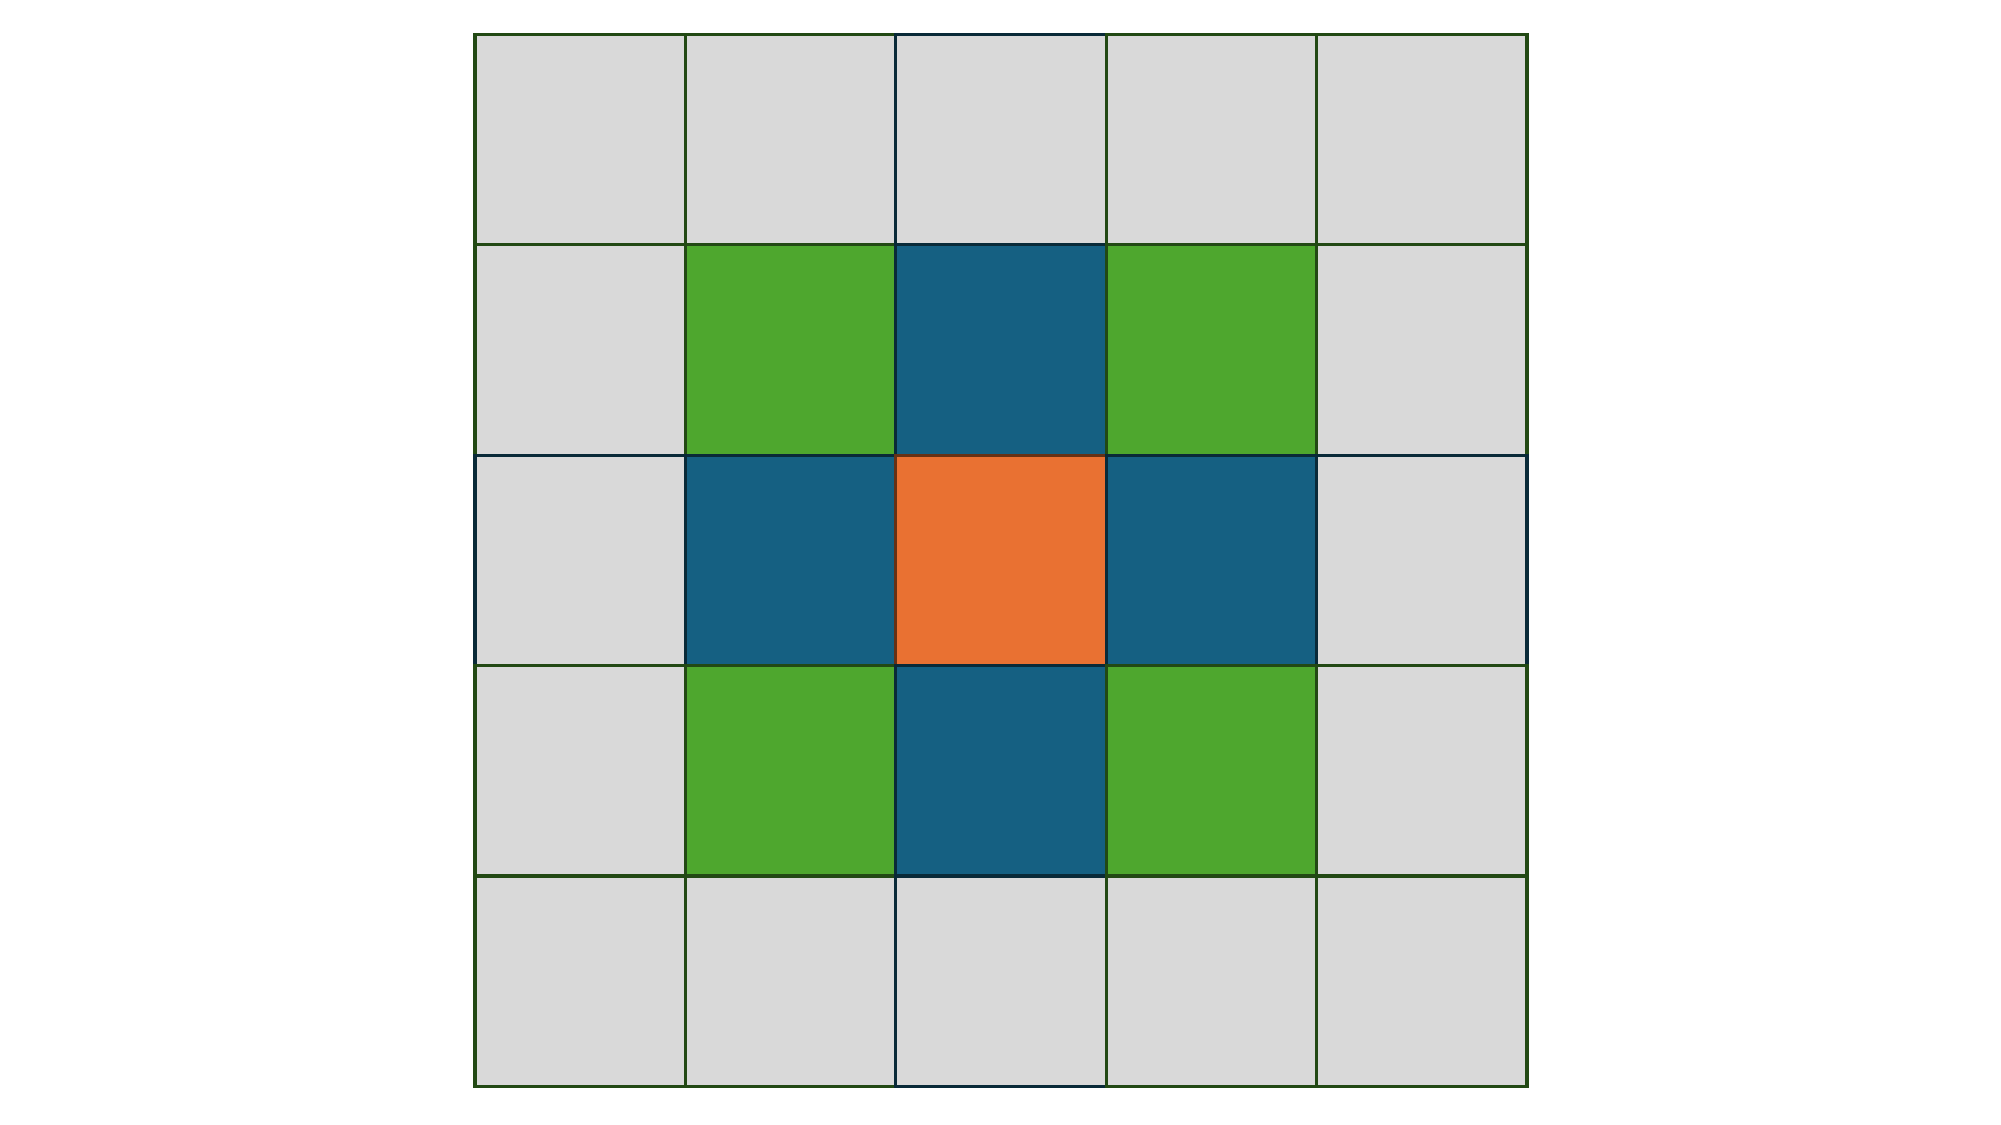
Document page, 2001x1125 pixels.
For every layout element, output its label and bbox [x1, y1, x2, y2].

text_box [894, 246, 1105, 454]
text_box [1315, 454, 1529, 664]
text_box [687, 33, 894, 246]
text_box [894, 33, 1105, 246]
text_box [894, 454, 1105, 664]
text_box [473, 874, 687, 1088]
text_box [894, 874, 1105, 1088]
text_box [687, 246, 894, 454]
text_box [473, 33, 687, 246]
text_box [473, 246, 687, 454]
text_box [1315, 33, 1529, 246]
text_box [1105, 33, 1315, 246]
text_box [1105, 874, 1315, 1088]
text_box [687, 454, 894, 664]
text_box [1105, 454, 1315, 664]
text_box [473, 664, 687, 874]
text_box [473, 454, 687, 664]
text_box [1105, 664, 1315, 874]
text_box [1315, 246, 1529, 454]
text_box [687, 664, 894, 874]
text_box [1105, 246, 1315, 454]
text_box [894, 664, 1105, 874]
text_box [1315, 664, 1529, 874]
text_box [1315, 874, 1529, 1088]
text_box [687, 874, 894, 1088]
